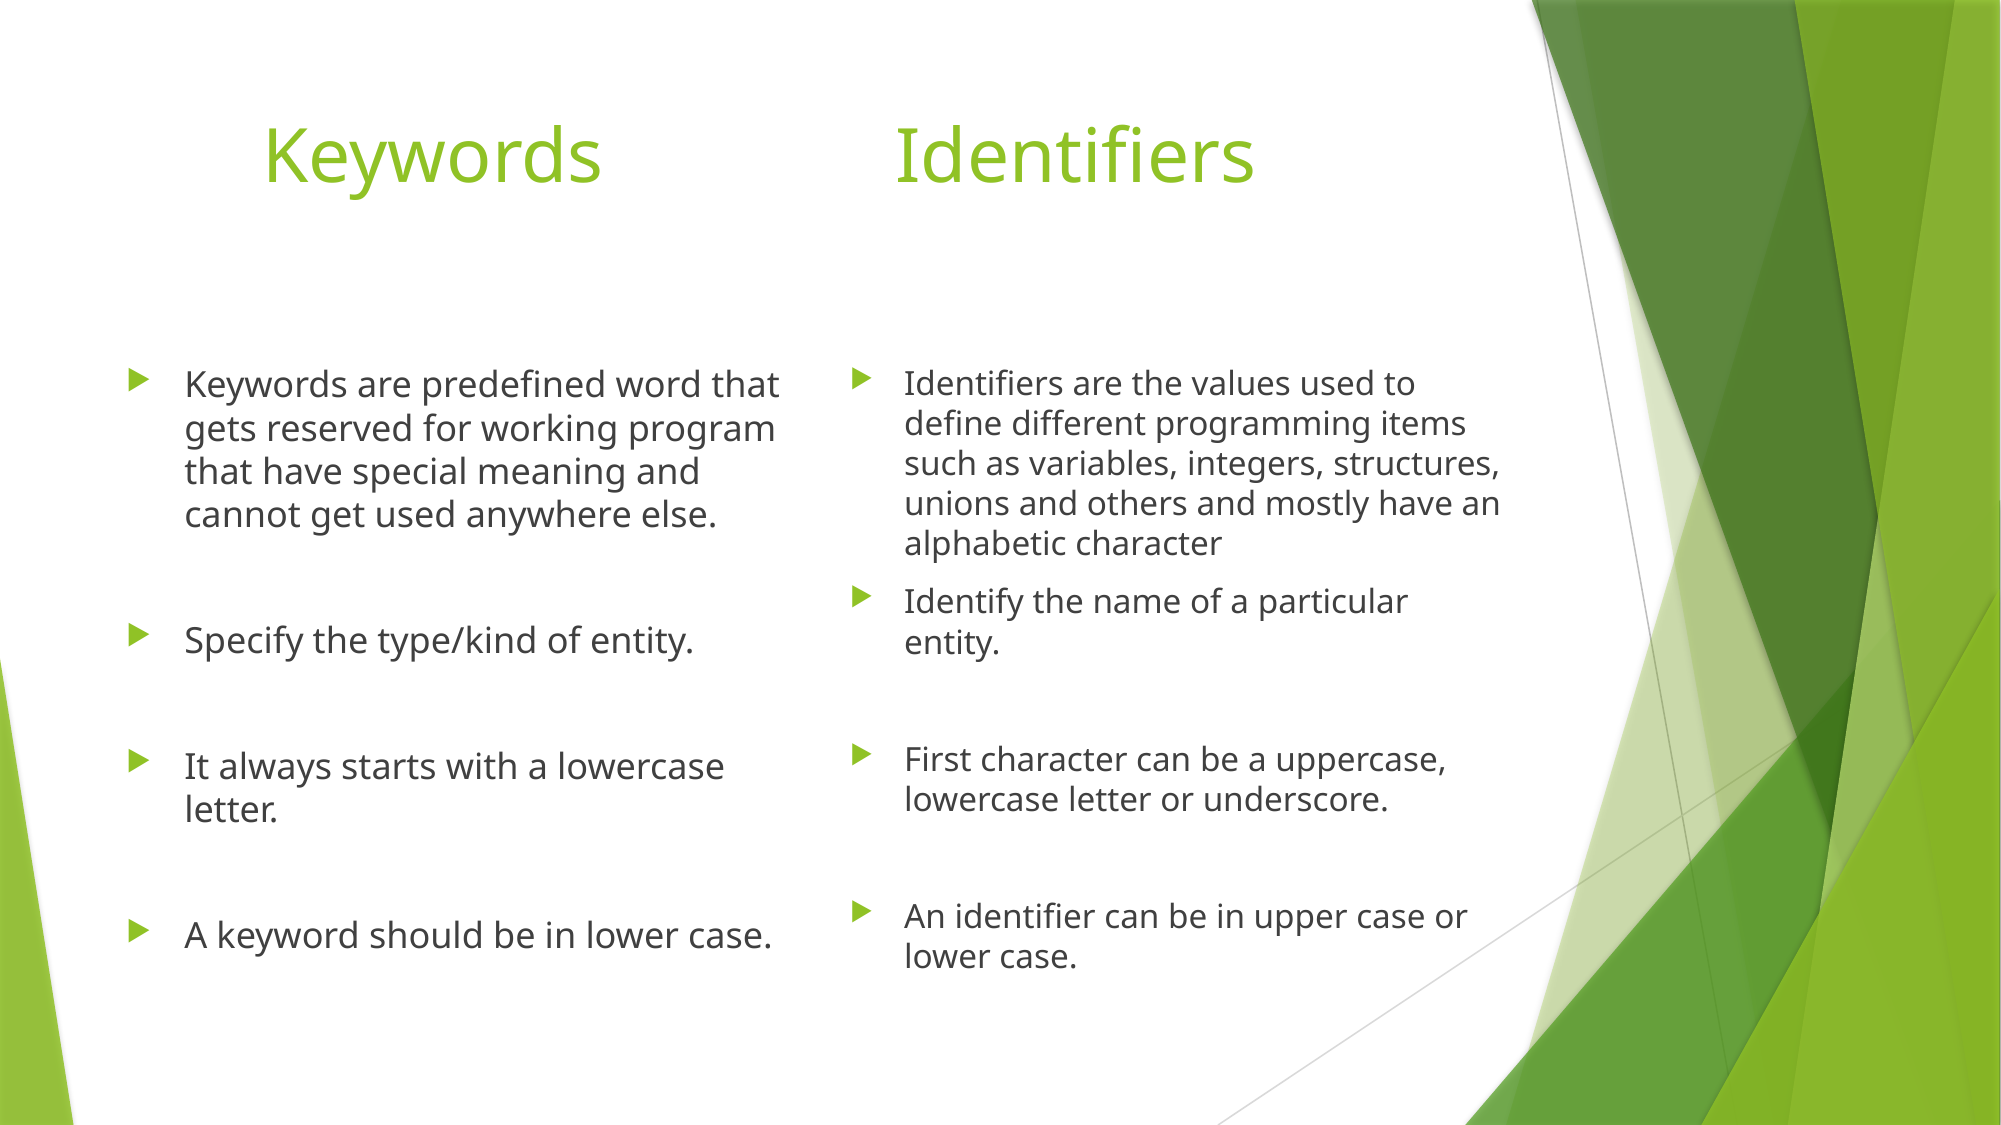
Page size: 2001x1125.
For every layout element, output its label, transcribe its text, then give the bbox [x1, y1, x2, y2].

title Keywords Identifiers [111, 99, 1522, 317]
list Identifiers are the values used to define different programming items such as variables, integers, structures, unions and others and mostly have an alphabetic character Identify the name of a particular entity. First character can be a uppercase, lowercase letter or underscore. An identifier can be in upper case or lower case. [834, 354, 1522, 992]
list Keywords are predefined word that gets reserved for working program that have special meaning and cannot get used anywhere else. Specify the type/kind of entity. It always starts with a lowercase letter. A keyword should be in lower case. [111, 354, 798, 992]
